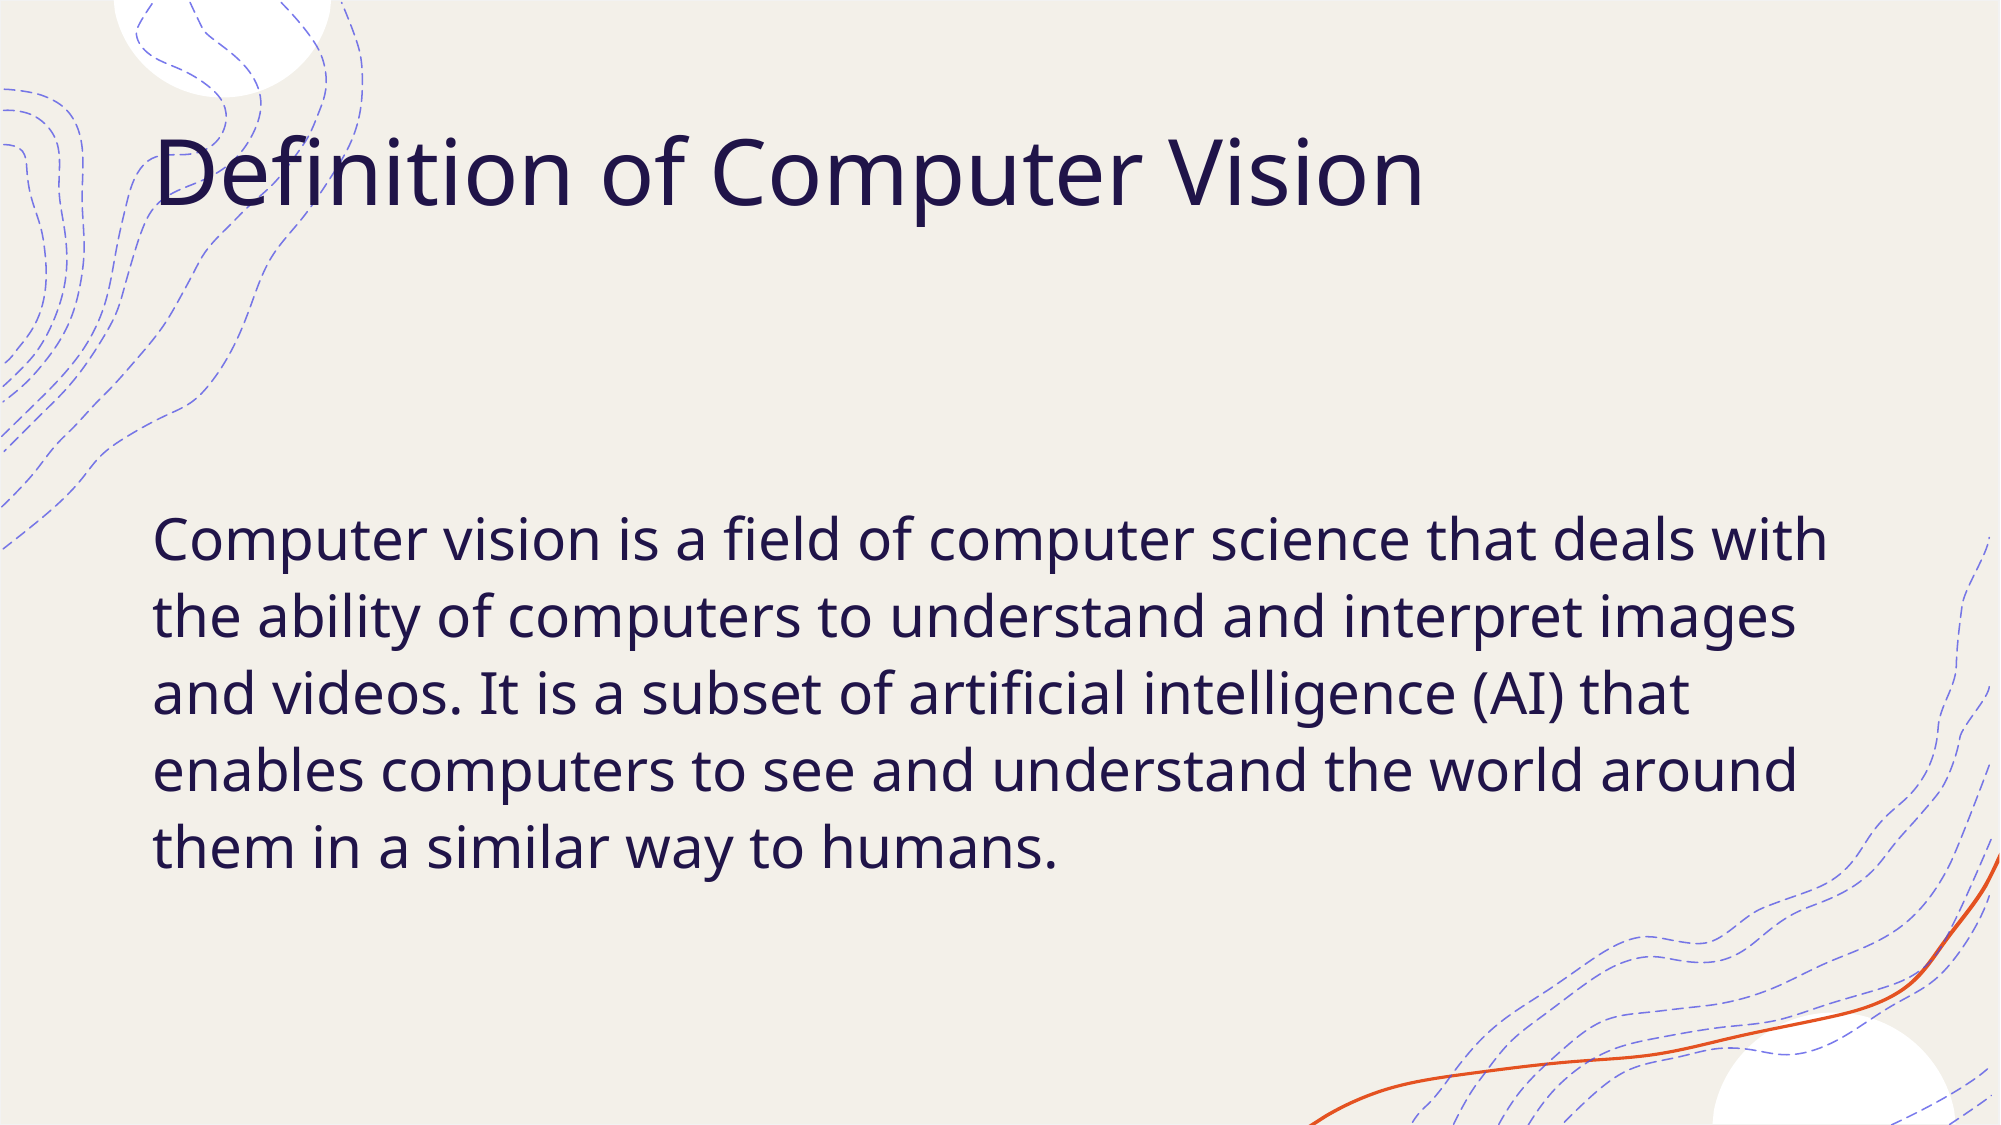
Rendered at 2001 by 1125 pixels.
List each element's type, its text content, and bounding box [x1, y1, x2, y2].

title Definition of Computer Vision [137, 59, 1863, 278]
list Computer vision is a field of computer science that deals with the ability of computers to understand and interpret images and videos. It is a subset of artificial intelligence (AI) that enables computers to see and understand the world around them in a similar way to humans. [137, 299, 1917, 1014]
